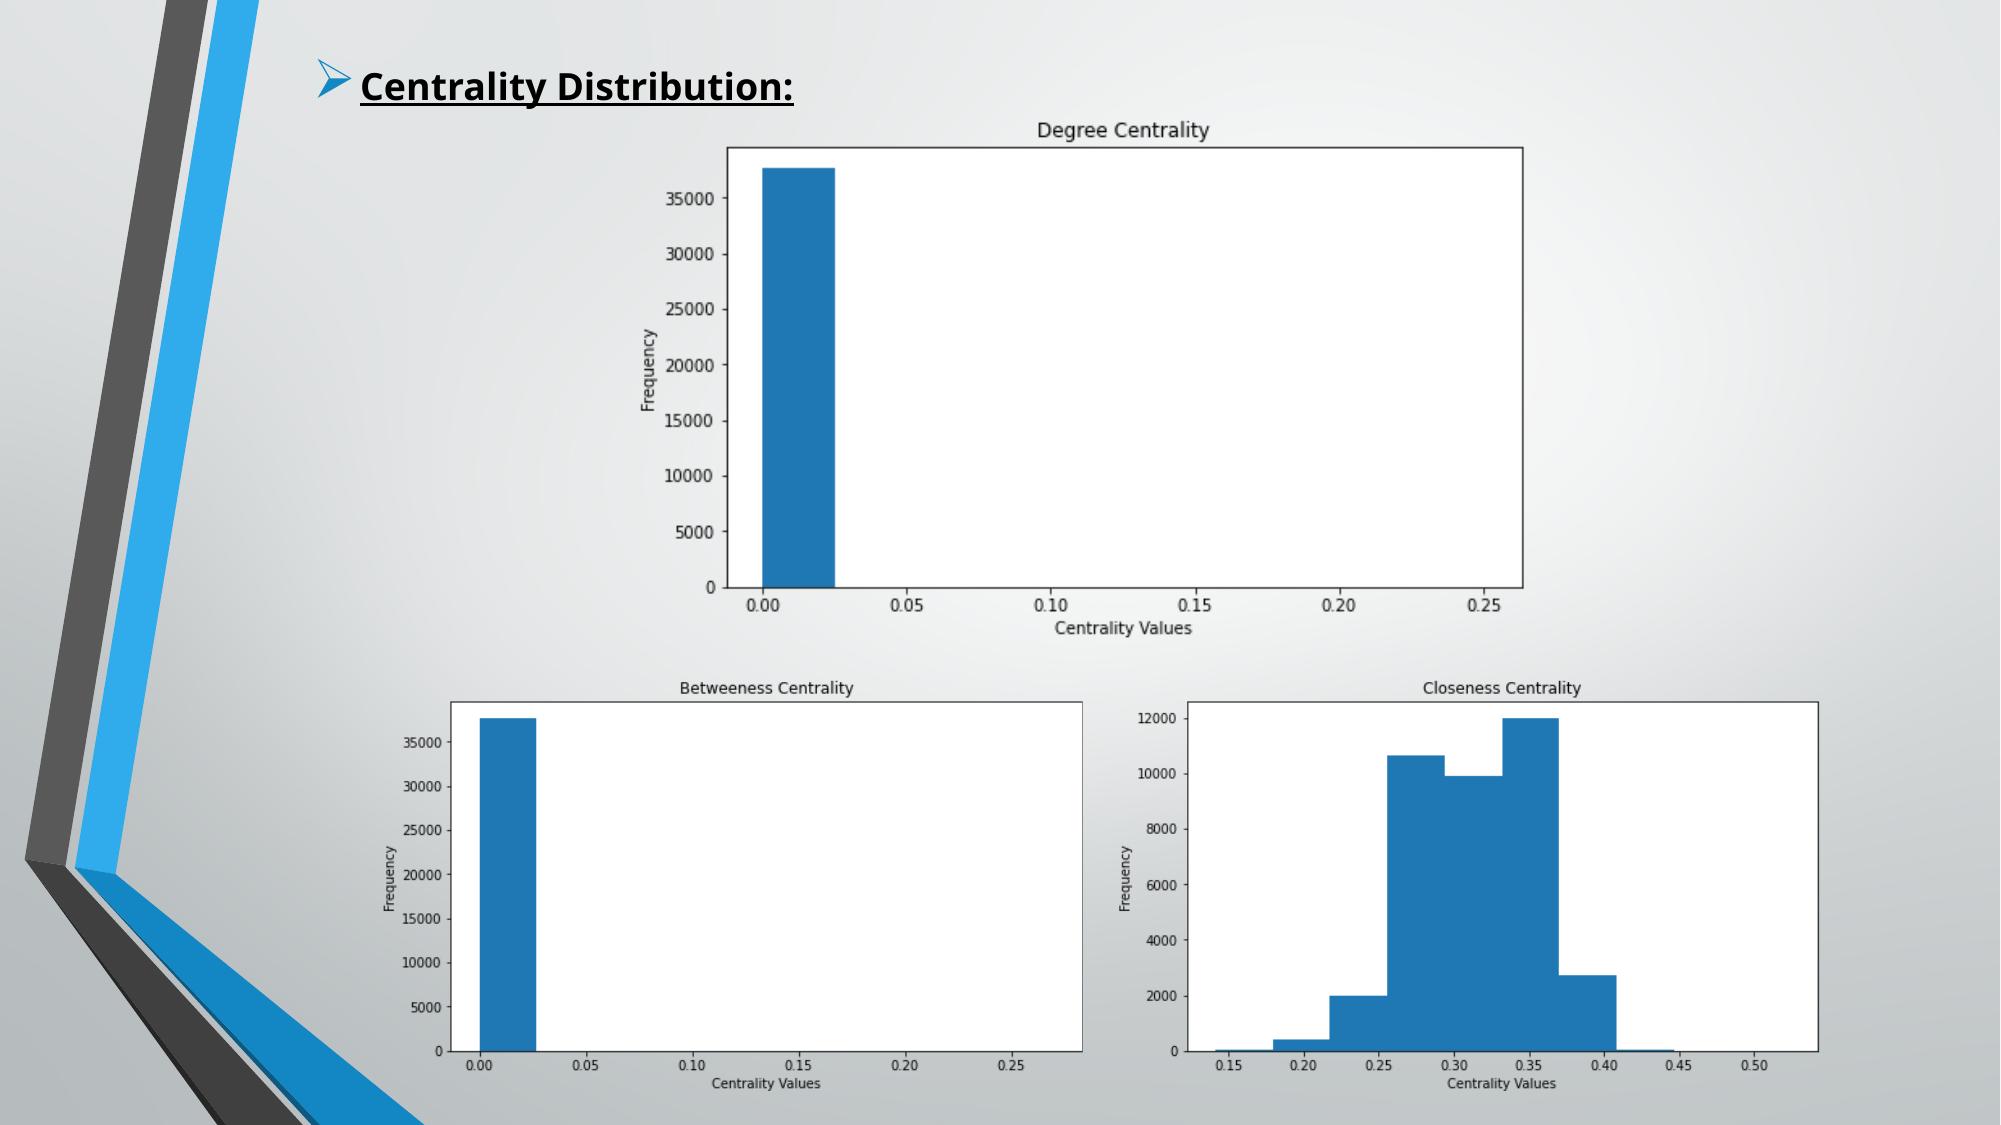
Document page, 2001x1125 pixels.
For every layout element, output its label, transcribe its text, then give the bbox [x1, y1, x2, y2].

picture [1096, 672, 1837, 1100]
picture [629, 109, 1564, 649]
picture [370, 672, 1083, 1100]
text_box Centrality Distribution: [298, 0, 2000, 964]
